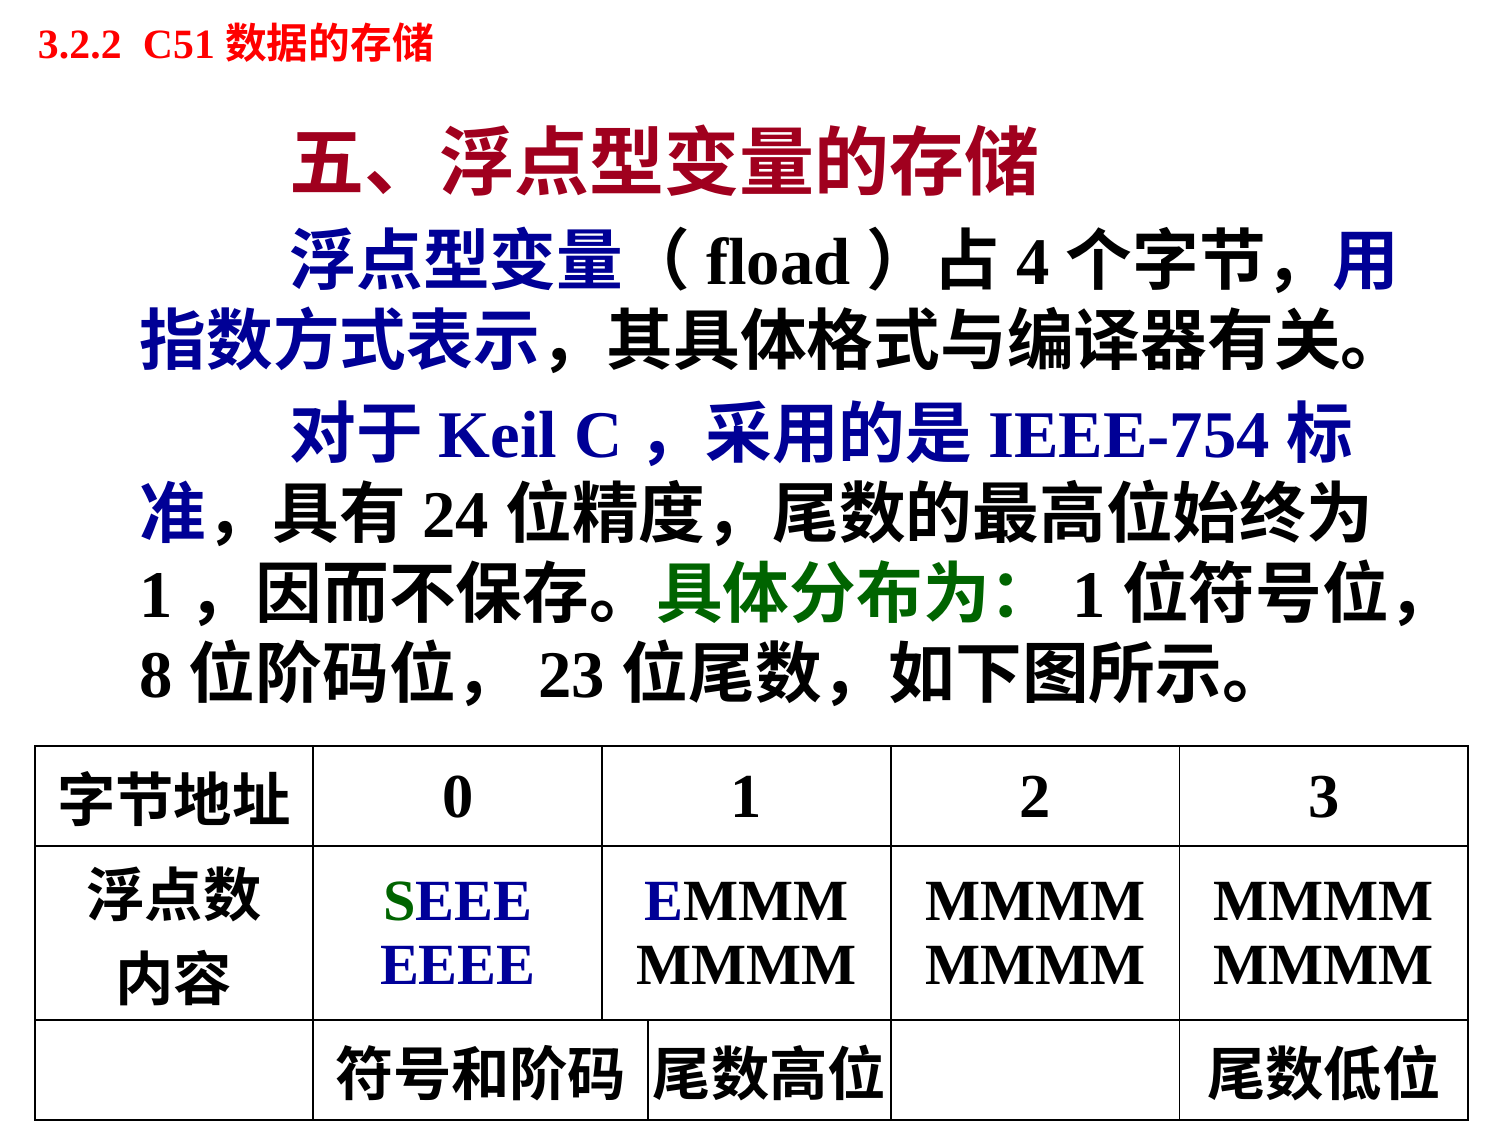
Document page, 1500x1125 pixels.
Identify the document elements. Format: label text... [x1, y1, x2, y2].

table_header 0 [314, 747, 601, 845]
title 3.2.2 C51数据的存储 [22, 19, 614, 66]
table_header 1 [603, 747, 890, 845]
table_cell MMMM MMMM [1180, 847, 1467, 1019]
table_header 2 [892, 747, 1179, 845]
table_cell [36, 1021, 312, 1119]
table_cell 符号和阶码 [314, 1021, 647, 1119]
table_cell MMMM MMMM [892, 847, 1179, 1019]
table_cell EMMM MMMM [603, 847, 890, 1019]
table_cell 浮点数 内容 [36, 847, 312, 1019]
table_cell [892, 1021, 1179, 1119]
table_cell 尾数高位 [649, 1021, 890, 1119]
list 五、浮点型变量的存储 浮点型变量（fload）占4个字节，用指数方式表示，其具体格式与编译器有关。 对于Keil C，采用的是IEEE-754标准，具有24位精度，尾数的最高位始终为1，因而不保存。具体分布为：1位符号位，8位阶码位，23位尾数，如下图所示。 [68, 106, 1428, 738]
table_cell SEEE EEEE [314, 847, 601, 1019]
table_cell 尾数低位 [1180, 1021, 1467, 1119]
table_header 3 [1180, 747, 1467, 845]
table_header 字节地址 [36, 747, 312, 845]
